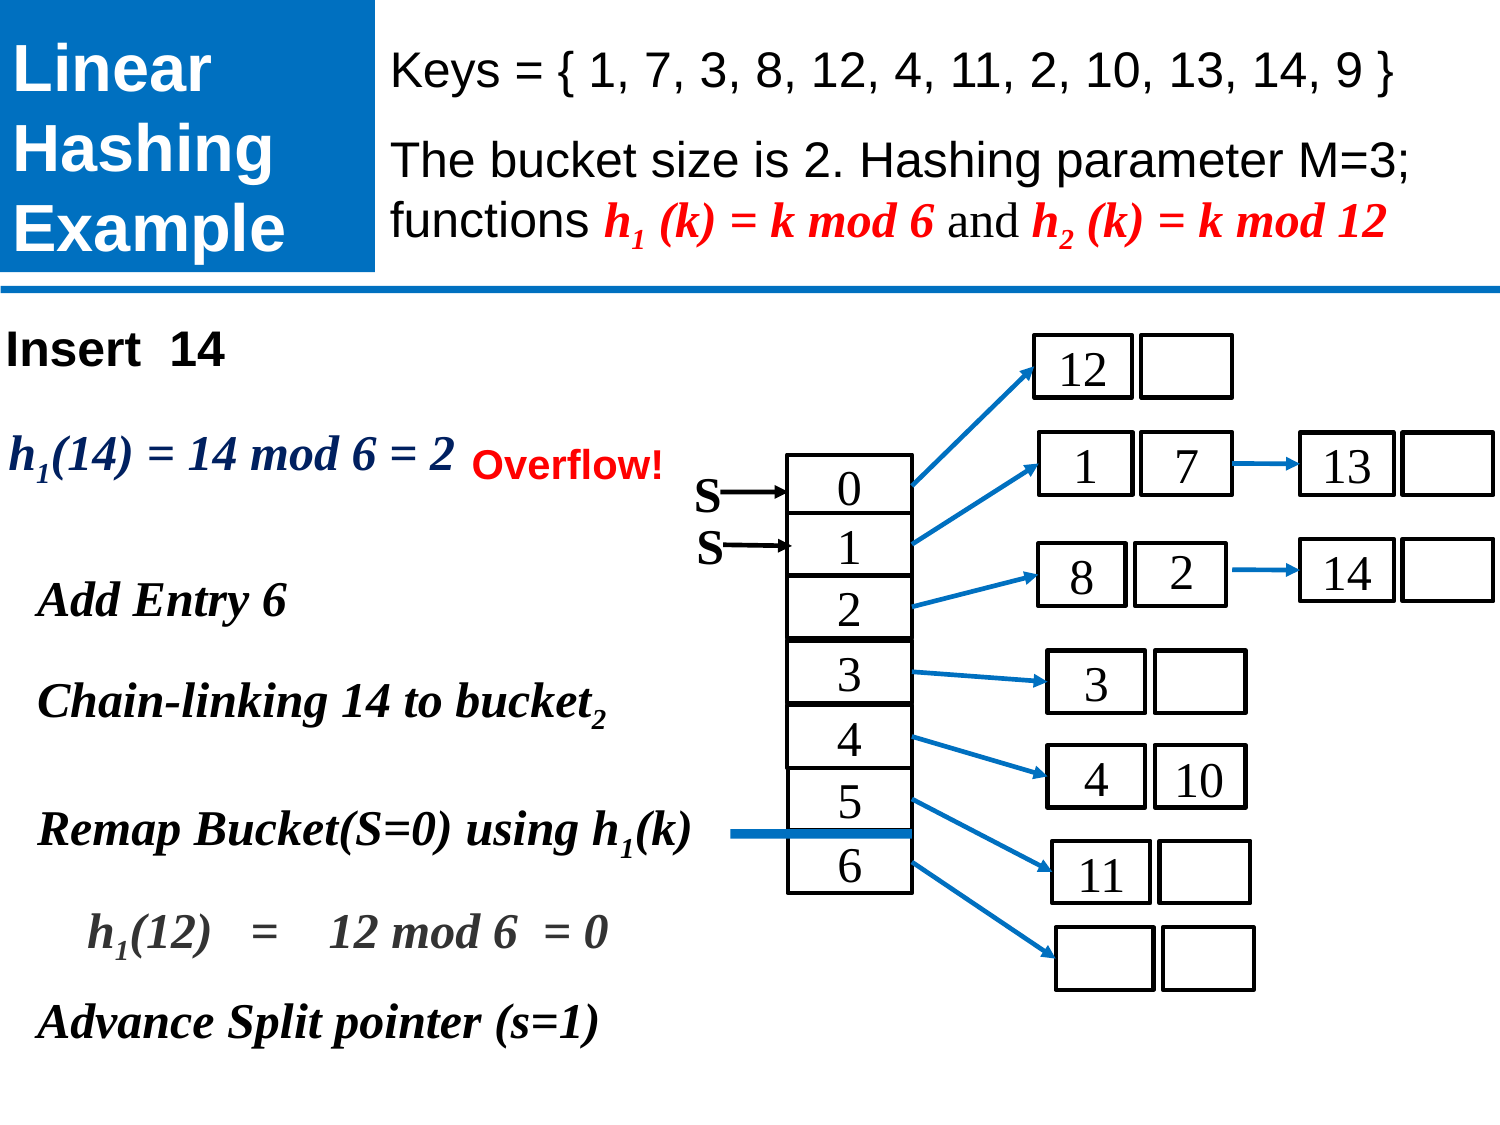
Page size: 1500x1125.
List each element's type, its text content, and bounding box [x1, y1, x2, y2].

text_box Keys = { 1, 7, 3, 8, 12, 4, 11, 2, 10, 13, 14, 9 } The bucket size is 2. Hashing parameter M=3; functions h1 (k) = k mod 6 and h2 (k) = k mod 12 [374, 0, 1500, 263]
text_box 2 [785, 574, 914, 638]
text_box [911, 798, 1053, 861]
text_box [911, 574, 1039, 608]
title Linear Hashing Example [0, 0, 375, 273]
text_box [911, 463, 1039, 545]
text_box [1038, 543, 1227, 607]
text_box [678, 454, 789, 531]
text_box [1047, 650, 1246, 714]
text_box [0, 285, 1500, 294]
text_box Insert 14 [0, 309, 416, 384]
text_box 4 [785, 703, 914, 770]
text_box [911, 366, 1035, 462]
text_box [681, 534, 793, 584]
text_box 1 [796, 511, 914, 574]
text_box h1(14) = 14 mod 6 = 2 [0, 413, 481, 497]
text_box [911, 861, 1056, 959]
text_box 0 [786, 453, 906, 511]
text_box 3 [785, 638, 914, 703]
text_box Overflow! [456, 405, 683, 495]
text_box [1299, 538, 1494, 602]
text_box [911, 736, 1048, 777]
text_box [1055, 927, 1254, 991]
text_box 6 [786, 839, 906, 895]
text_box 5 [786, 766, 914, 829]
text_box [911, 671, 1048, 682]
text_box Chain-linking 14 to bucket2 [22, 625, 660, 743]
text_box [1299, 432, 1494, 496]
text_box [1040, 431, 1233, 495]
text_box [1057, 840, 1251, 904]
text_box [1047, 744, 1246, 808]
text_box [730, 829, 906, 839]
text_box Remap Bucket(S=0) using h1(k) h1(12) = 12 mod 6 = 0 [22, 754, 746, 974]
text_box Advance Split pointer (s=1) [22, 951, 635, 1056]
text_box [1033, 334, 1233, 398]
text_box Add Entry 6 [22, 529, 339, 634]
